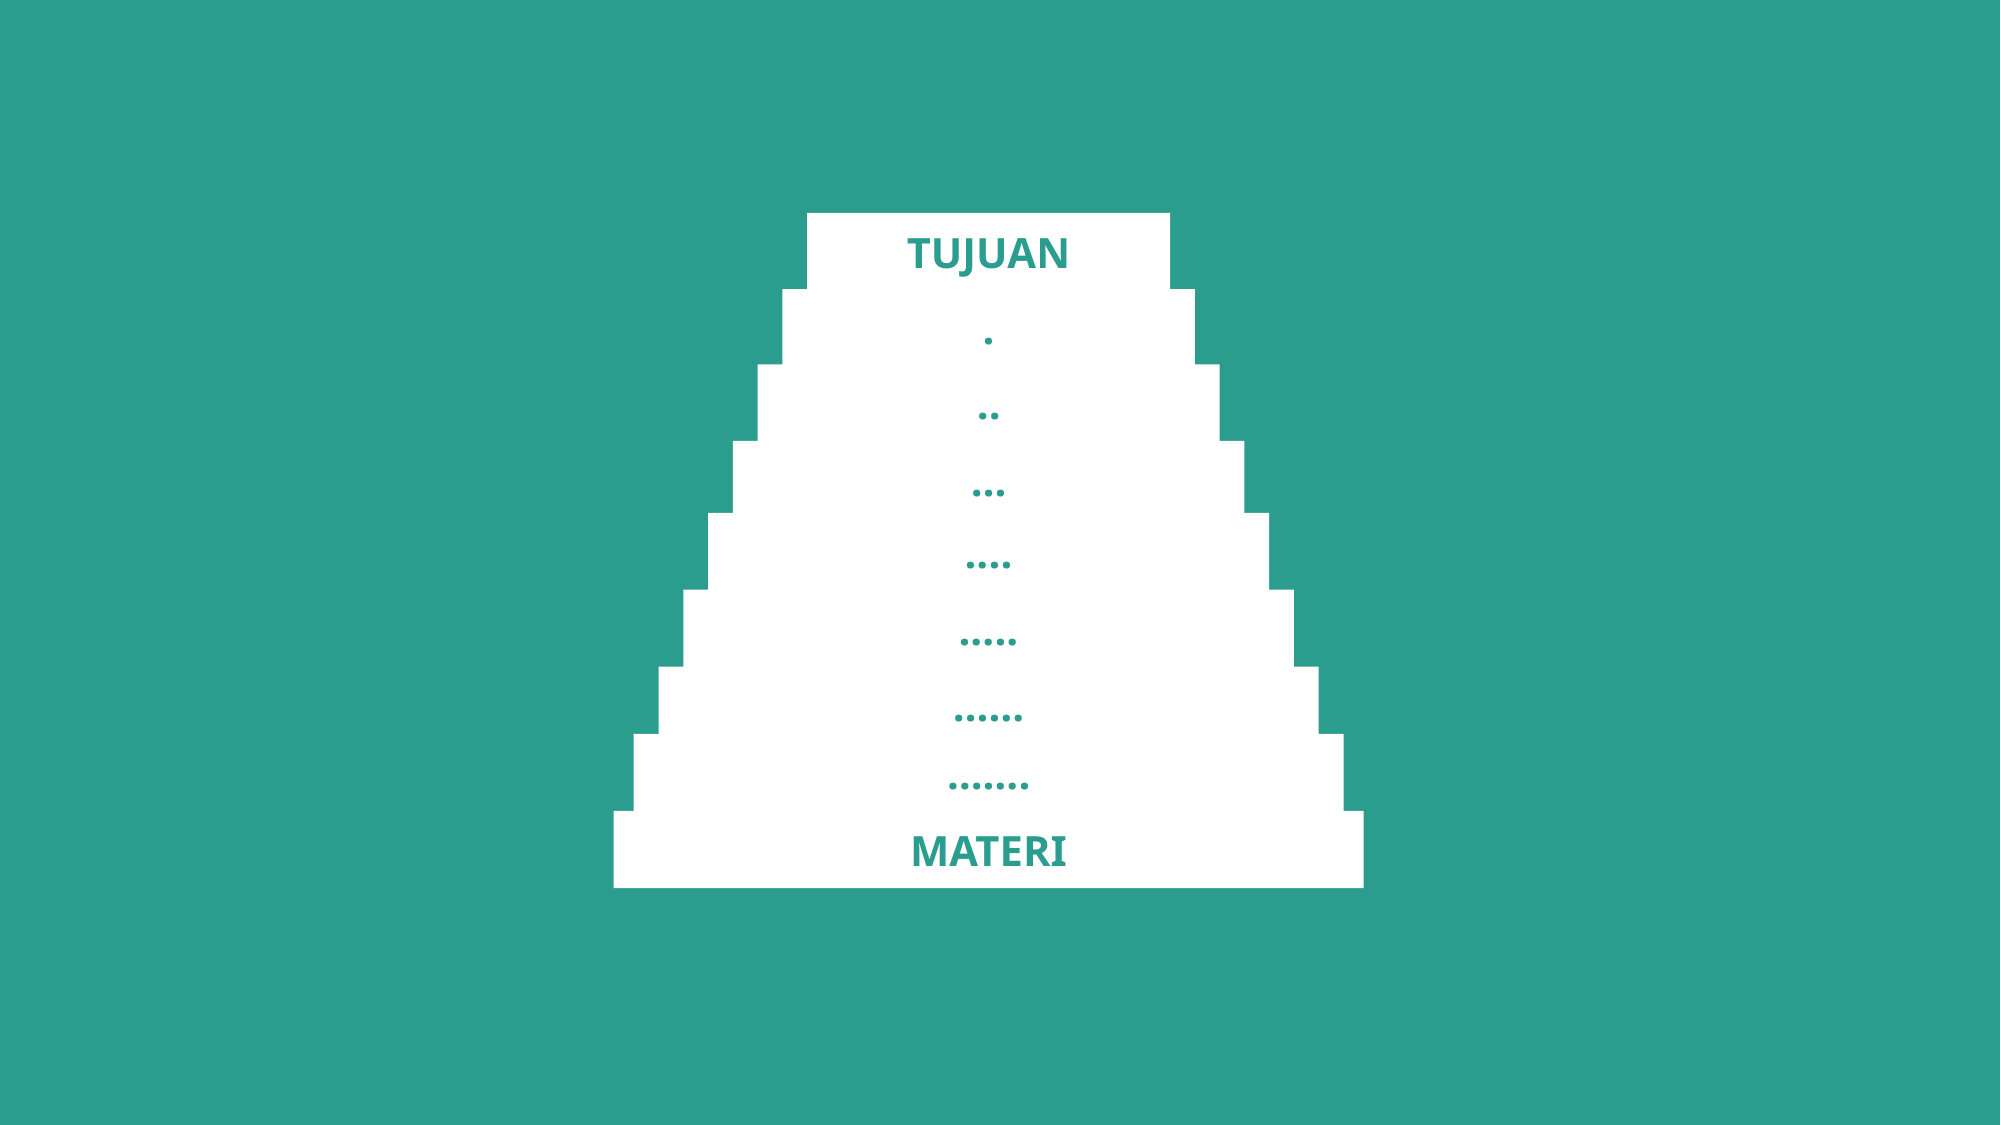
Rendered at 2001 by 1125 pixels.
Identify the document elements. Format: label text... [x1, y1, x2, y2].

text_box .. [757, 363, 1221, 443]
text_box .... [707, 512, 1270, 591]
text_box ……. [633, 733, 1345, 812]
text_box … [732, 440, 1245, 519]
text_box . [781, 288, 1196, 367]
text_box MATERI [613, 810, 1365, 889]
text_box ..... [682, 589, 1295, 668]
text_box TUJUAN [806, 212, 1171, 291]
text_box …… [658, 666, 1320, 745]
